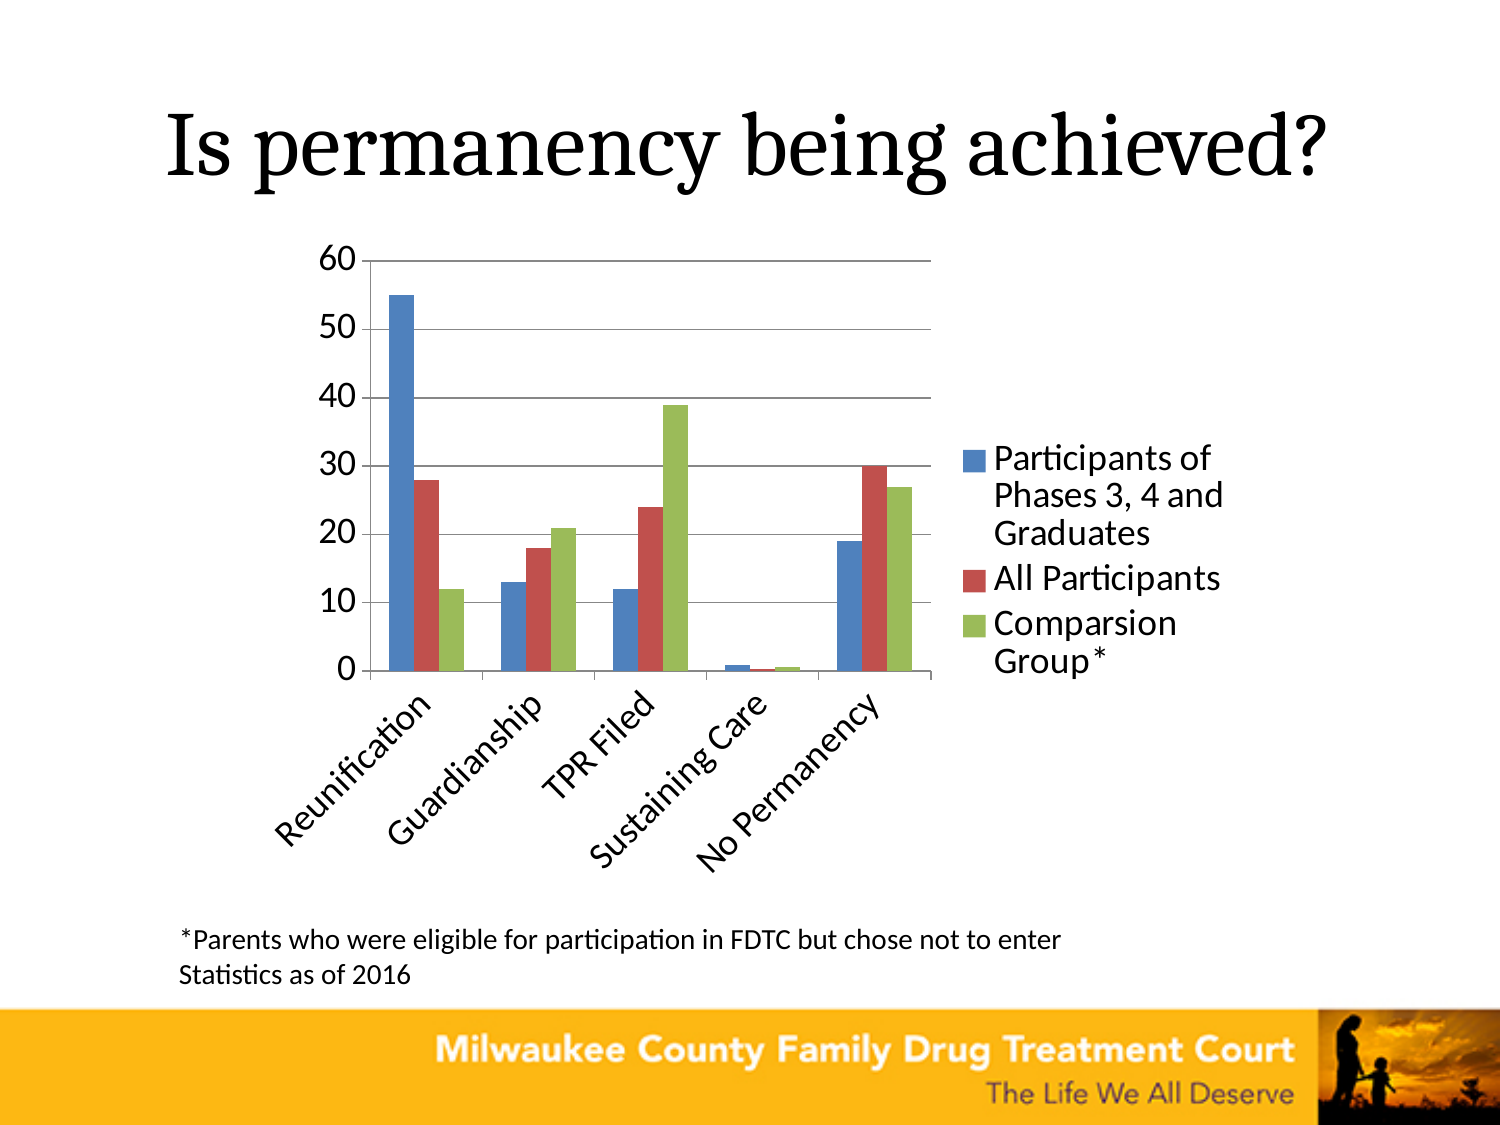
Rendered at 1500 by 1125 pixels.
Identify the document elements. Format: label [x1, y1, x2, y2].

chart [249, 228, 1251, 897]
picture [0, 0, 1500, 1125]
